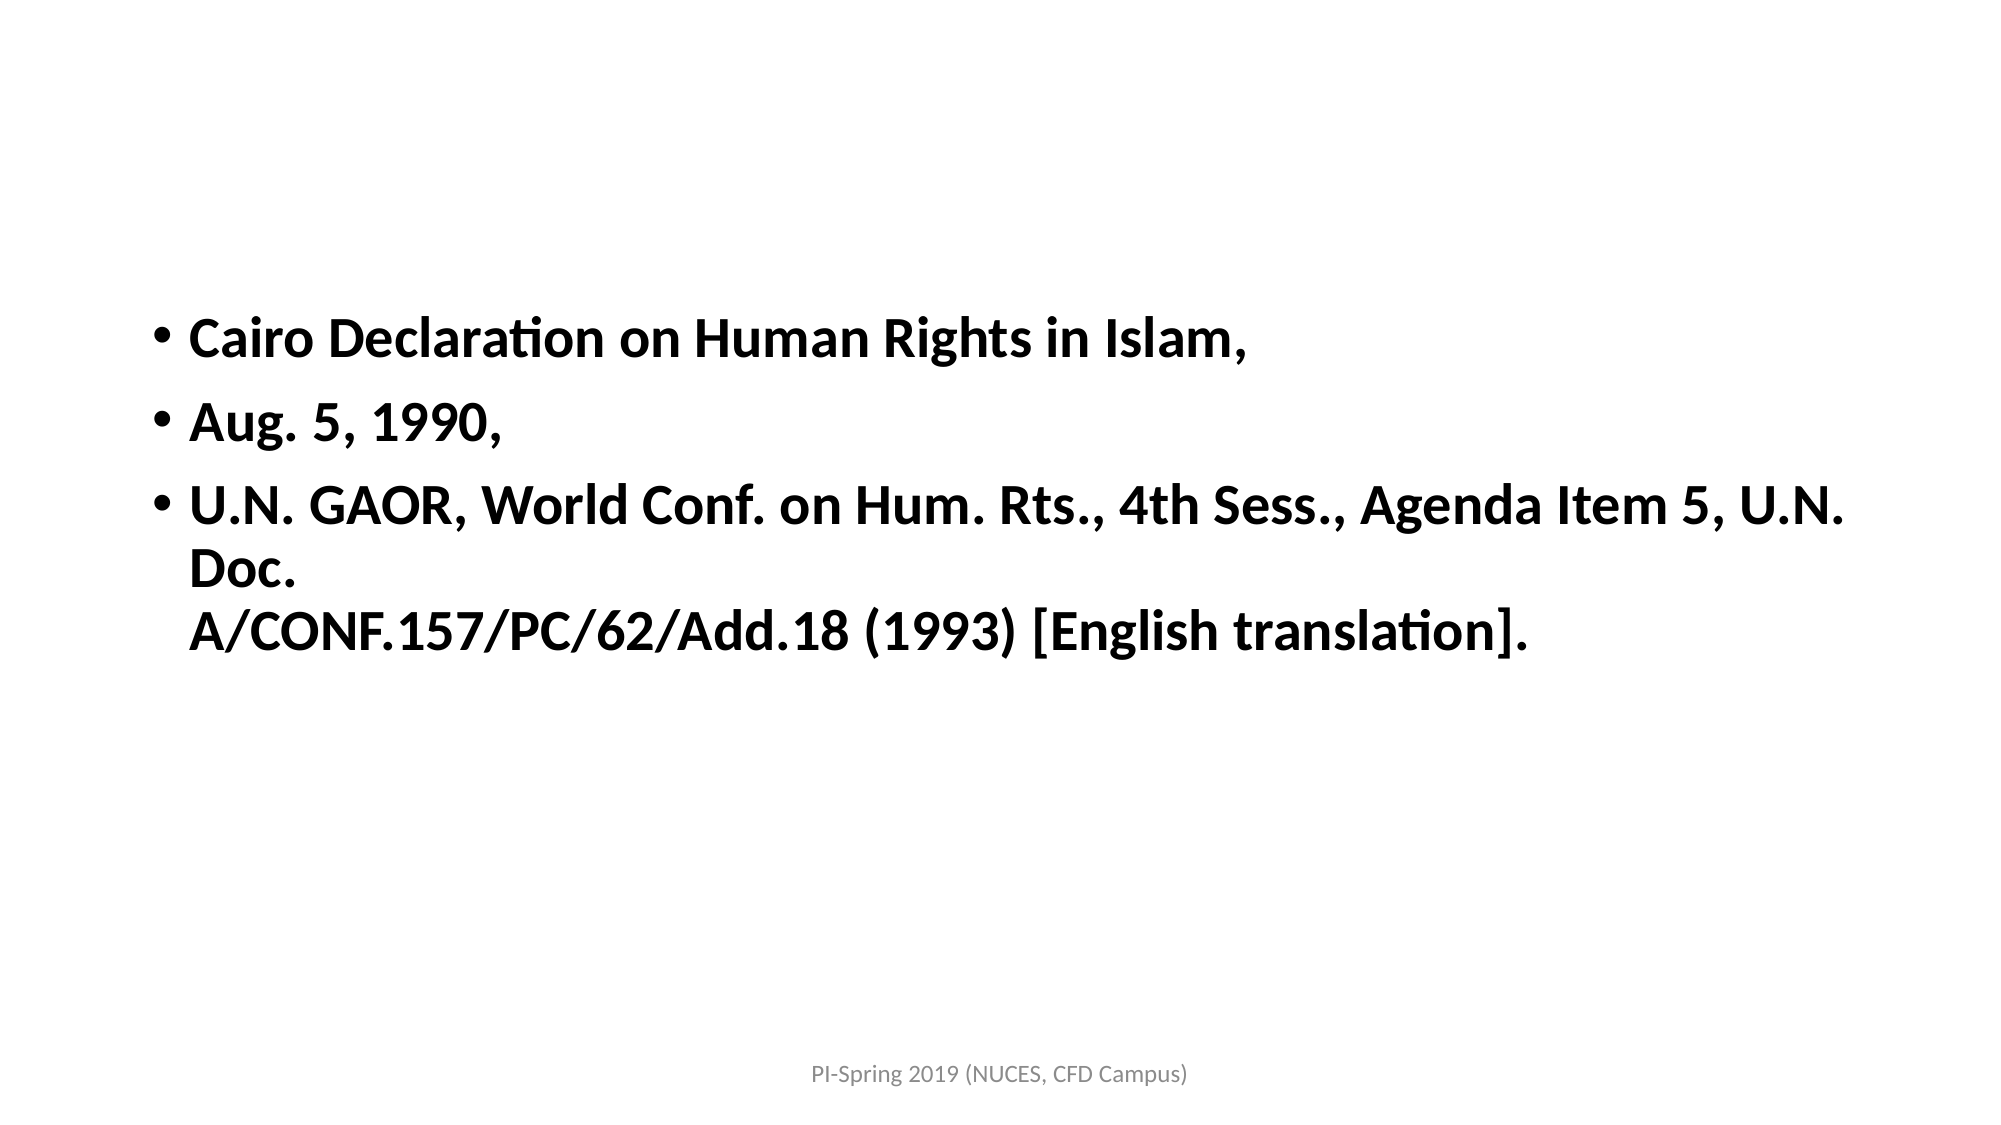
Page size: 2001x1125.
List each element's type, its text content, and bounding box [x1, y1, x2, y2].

list Cairo Declaration on Human Rights in Islam, Aug. 5, 1990, U.N. GAOR, World Conf. on Hum. Rts., 4th Sess., Agenda Item 5, U.N. Doc. A/CONF.157/PC/62/Add.18 (1993) [English translation]. [137, 299, 1863, 1014]
footer PI-Spring 2019 (NUCES, CFD Campus) [662, 1042, 1338, 1103]
